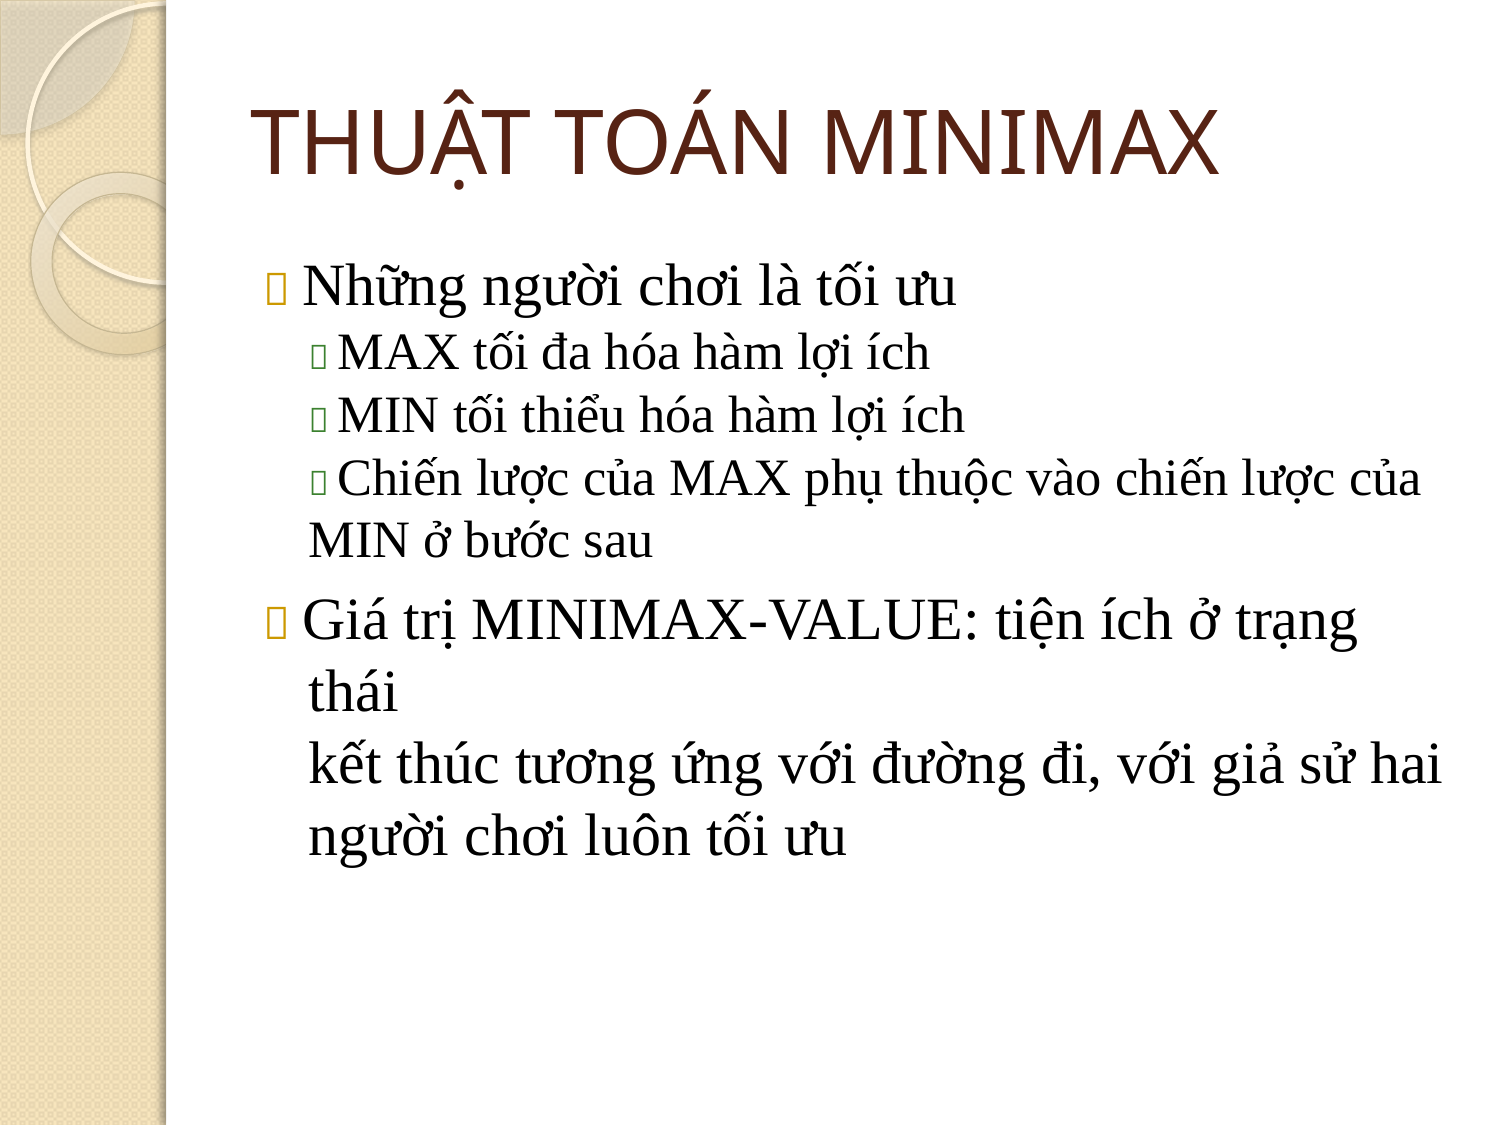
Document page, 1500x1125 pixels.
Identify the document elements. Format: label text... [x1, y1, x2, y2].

title THUẬT TOÁN MINIMAX [235, 45, 1466, 233]
list  Những người chơi là tối ưu  MAX tối đa hóa hàm lợi ích  MIN tối thiểu hóa hàm lợi ích  Chiến lược của MAX phụ thuộc vào chiến lược của MIN ở bước sau  Giá trị MINIMAX-VALUE: tiện ích ở trạng thái kết thúc tương ứng với đường đi, với giả sử hai người chơi luôn tối ưu [235, 237, 1466, 1025]
